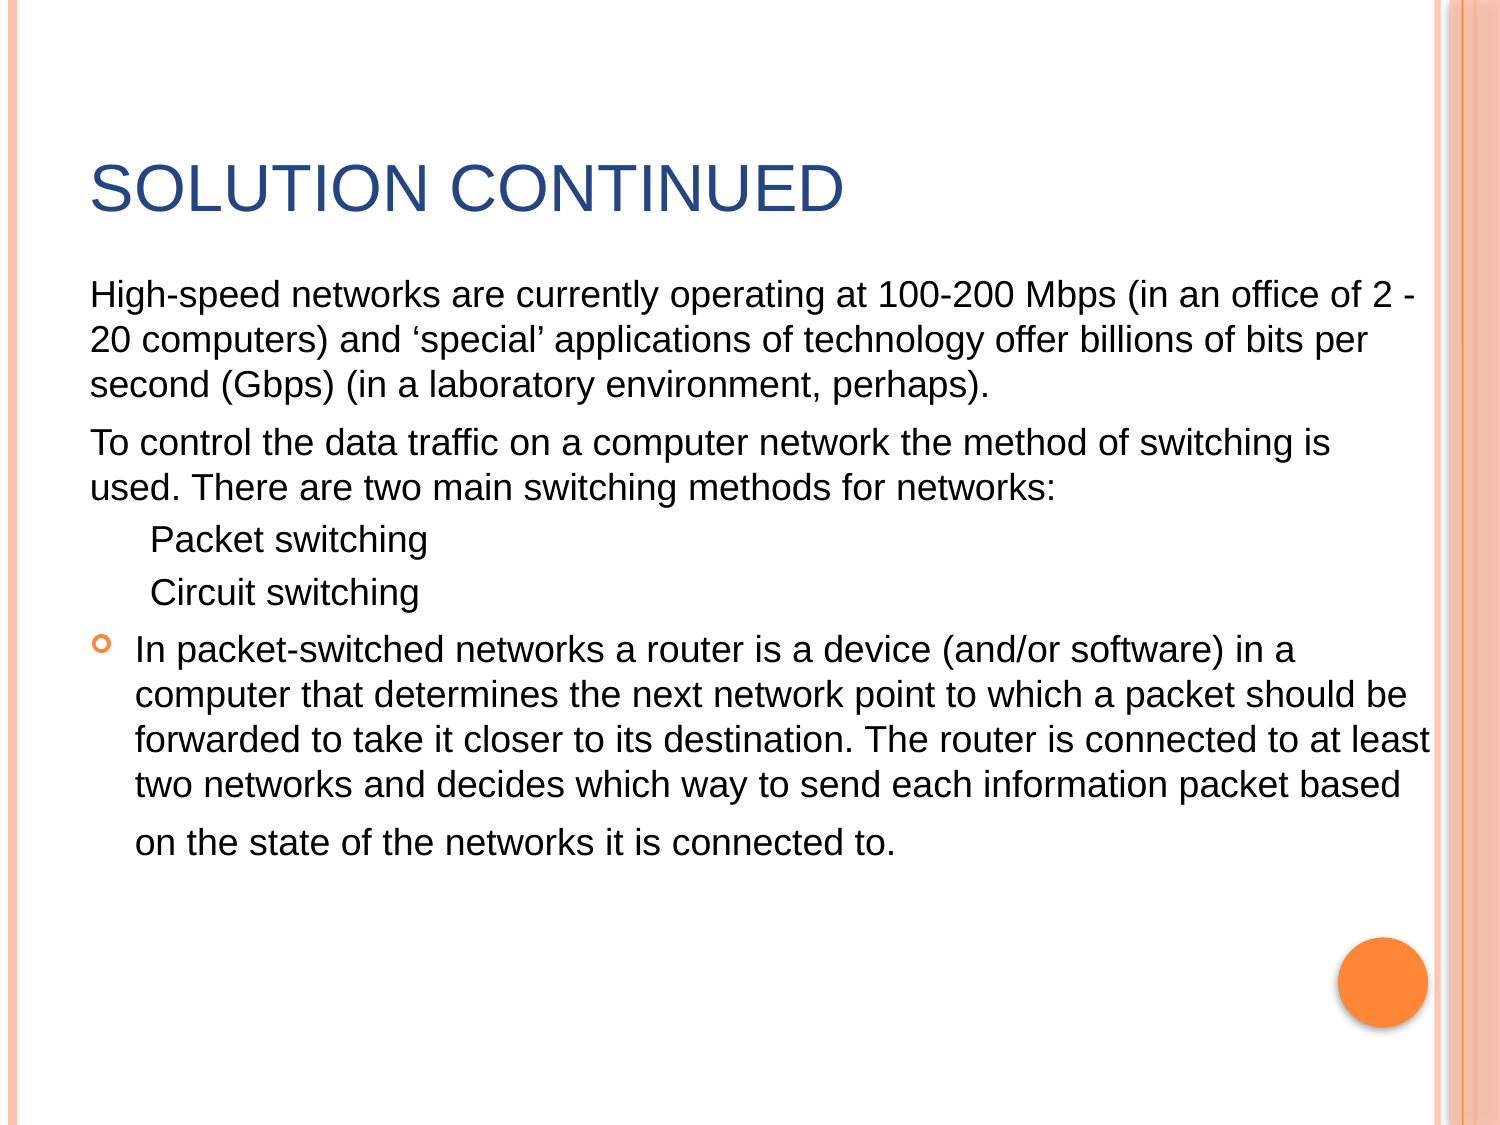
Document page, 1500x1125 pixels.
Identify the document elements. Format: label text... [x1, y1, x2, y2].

title Solution continued [75, 45, 1300, 233]
list High-speed networks are currently operating at 100-200 Mbps (in an office of 2 - 20 computers) and ‘special’ applications of technology offer billions of bits per second (Gbps) (in a laboratory environment, perhaps). To control the data traffic on a computer network the method of switching is used. There are two main switching methods for networks: Packet switching Circuit switching In packet-switched networks a router is a device (and/or software) in a computer that determines the next network point to which a packet should be forwarded to take it closer to its destination. The router is connected to at least two networks and decides which way to send each information packet based on the state of the networks it is connected to. [75, 262, 1447, 965]
